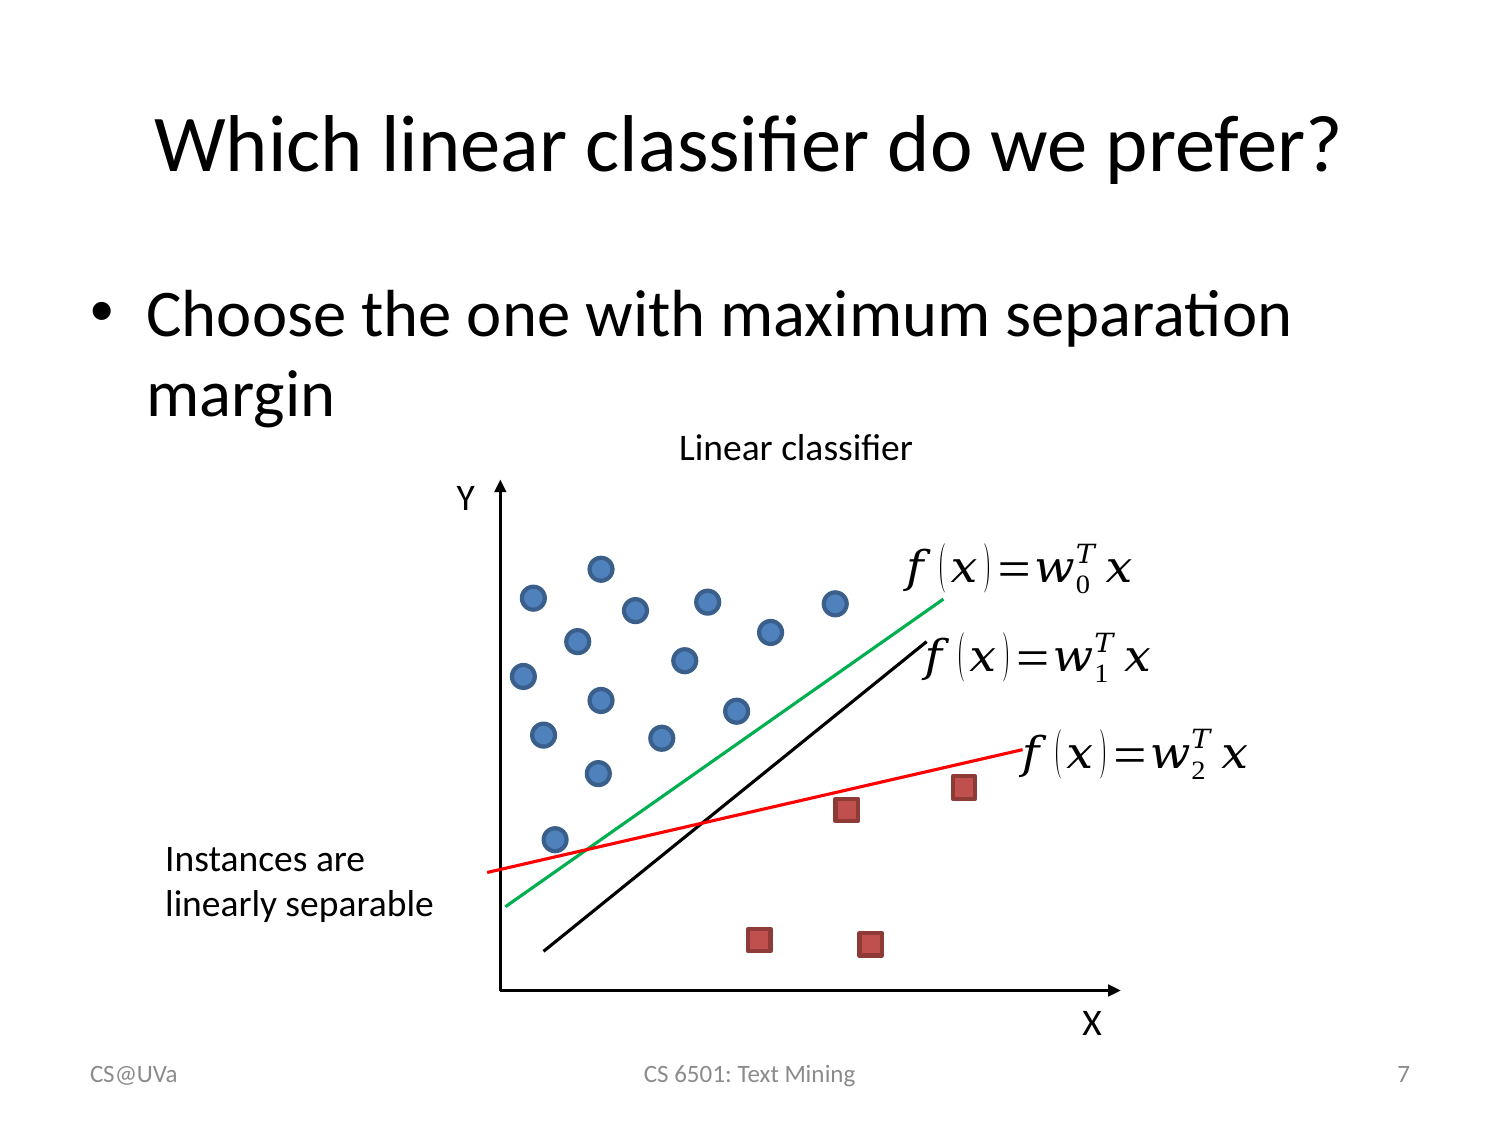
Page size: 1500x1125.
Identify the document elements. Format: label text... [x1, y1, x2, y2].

text_box Instances are linearly separable [150, 827, 436, 932]
slide_number CS@UVa [75, 1042, 425, 1103]
footer CS 6501: Text Mining [512, 1060, 988, 1103]
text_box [543, 881, 1154, 952]
slide_number 7 [1074, 1042, 1425, 1103]
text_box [486, 723, 1251, 873]
title Which linear classifier do we prefer? [75, 45, 1425, 233]
list Choose the one with maximum separation margin [75, 262, 1425, 1005]
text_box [505, 881, 538, 907]
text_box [441, 465, 1159, 1052]
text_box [543, 626, 1154, 722]
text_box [505, 537, 1135, 722]
